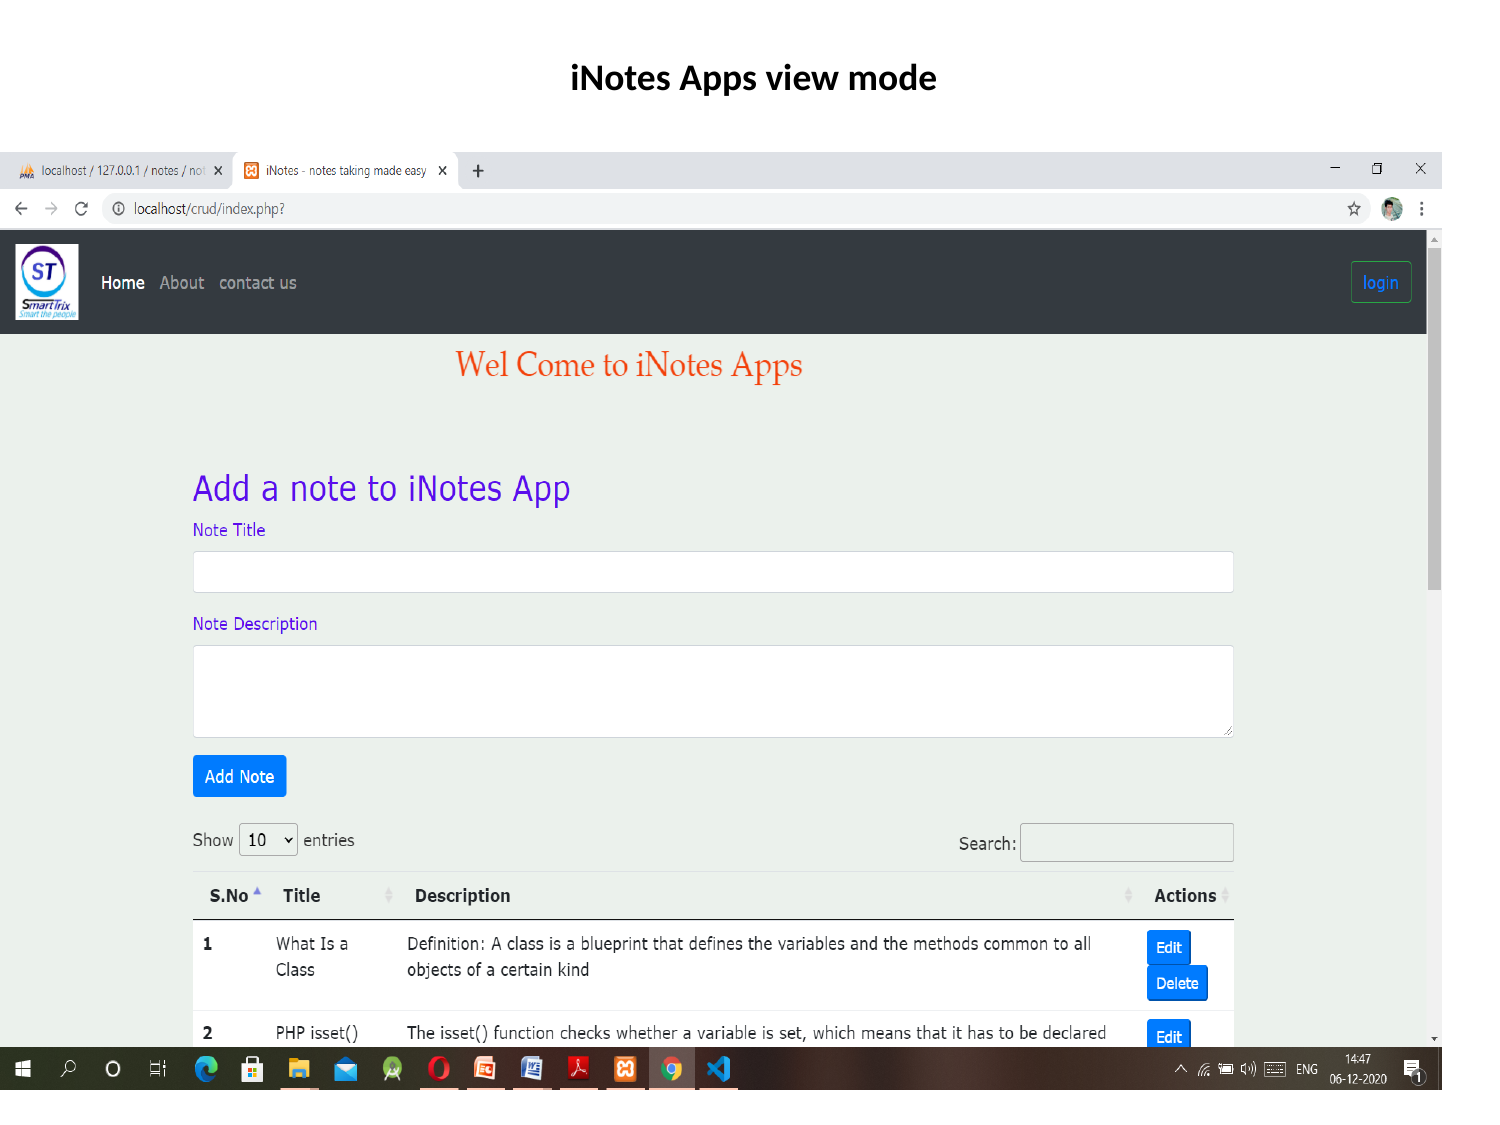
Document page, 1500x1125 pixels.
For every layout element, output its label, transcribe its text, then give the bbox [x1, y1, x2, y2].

title iNotes Apps view mode [75, 45, 1425, 106]
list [0, 152, 1442, 1091]
